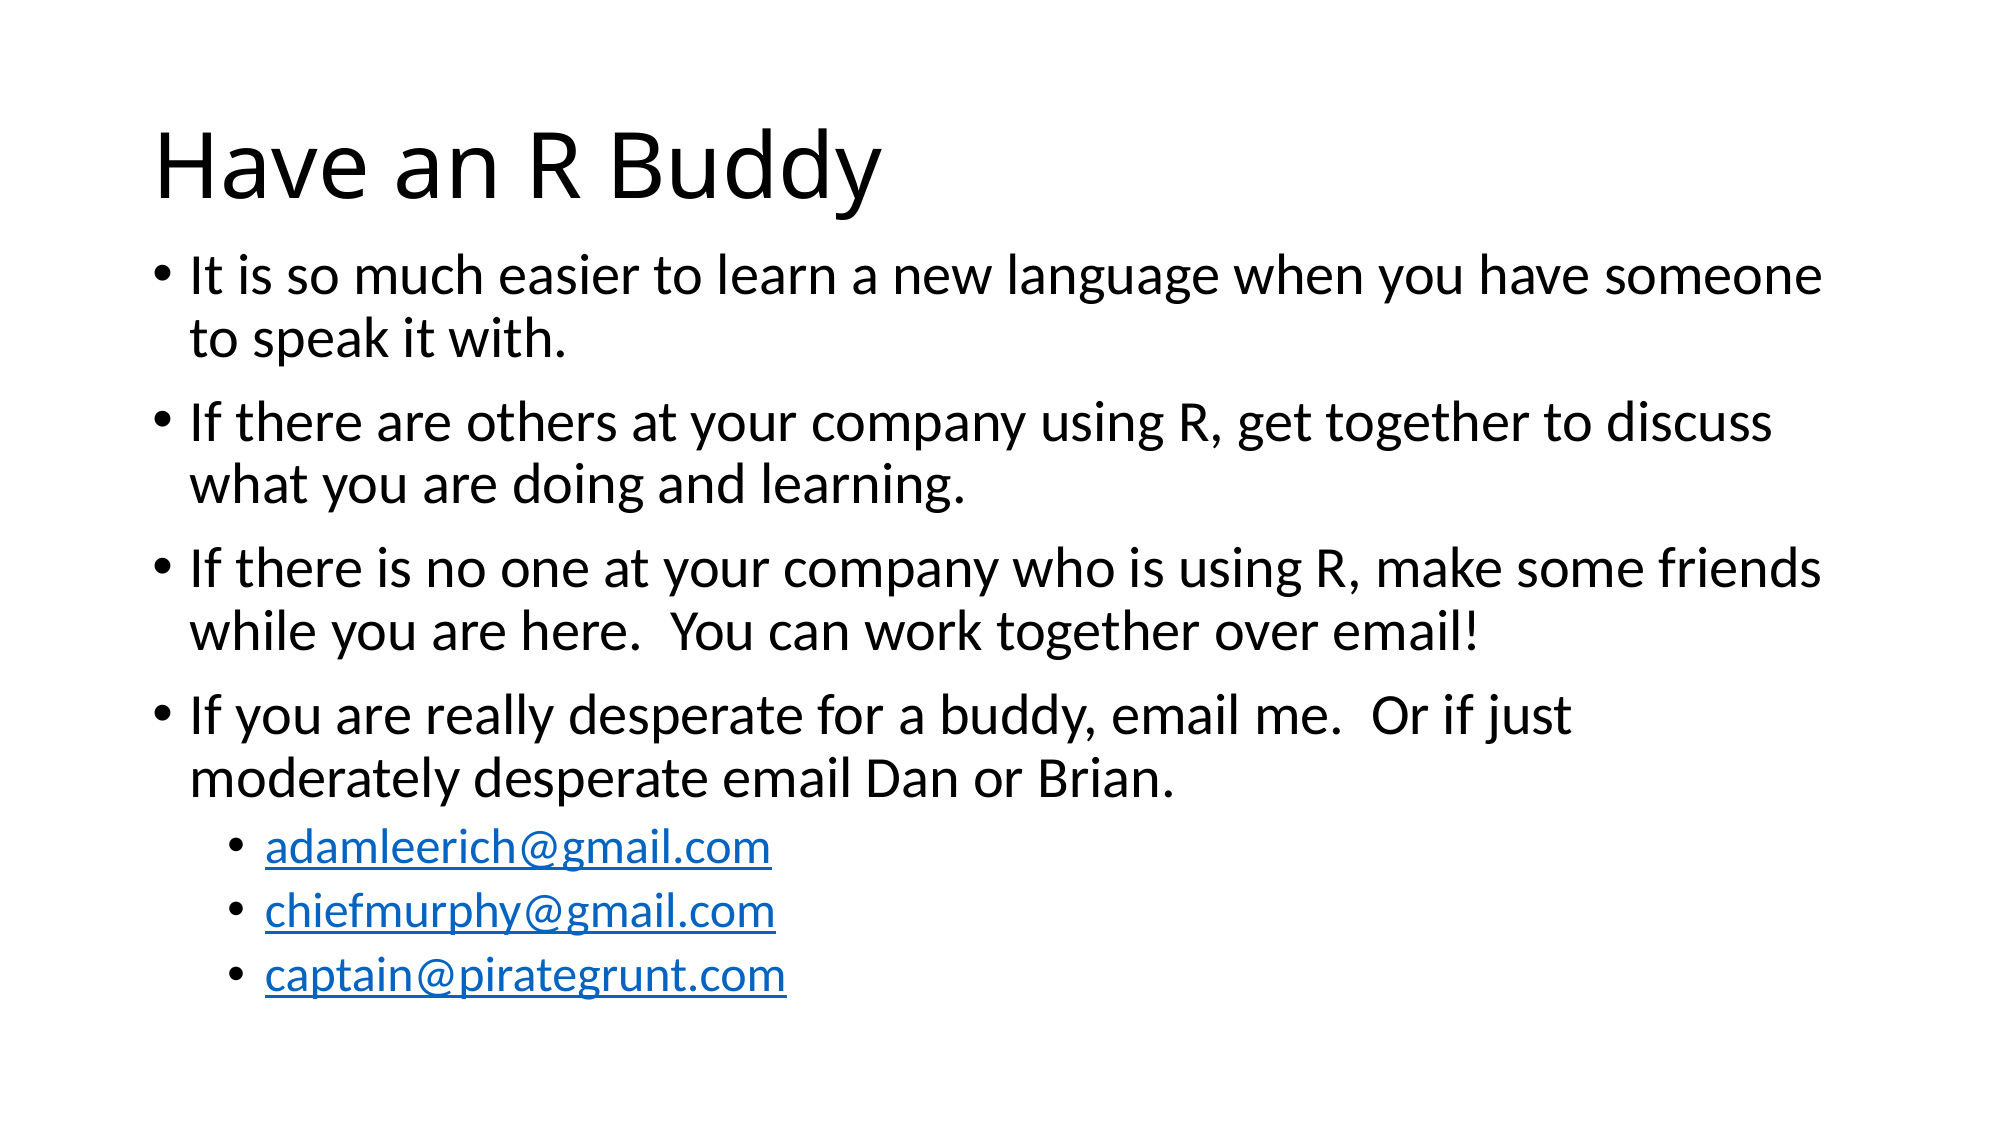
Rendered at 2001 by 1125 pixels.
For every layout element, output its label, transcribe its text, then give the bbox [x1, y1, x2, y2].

list It is so much easier to learn a new language when you have someone to speak it with. If there are others at your company using R, get together to discuss what you are doing and learning. If there is no one at your company who is using R, make some friends while you are here. You can work together over email! If you are really desperate for a buddy, email me. Or if just moderately desperate email Dan or Brian. adamleerich@gmail.com chiefmurphy@gmail.com captain@pirategrunt.com [137, 236, 1863, 1014]
title Have an R Buddy [137, 59, 1863, 236]
